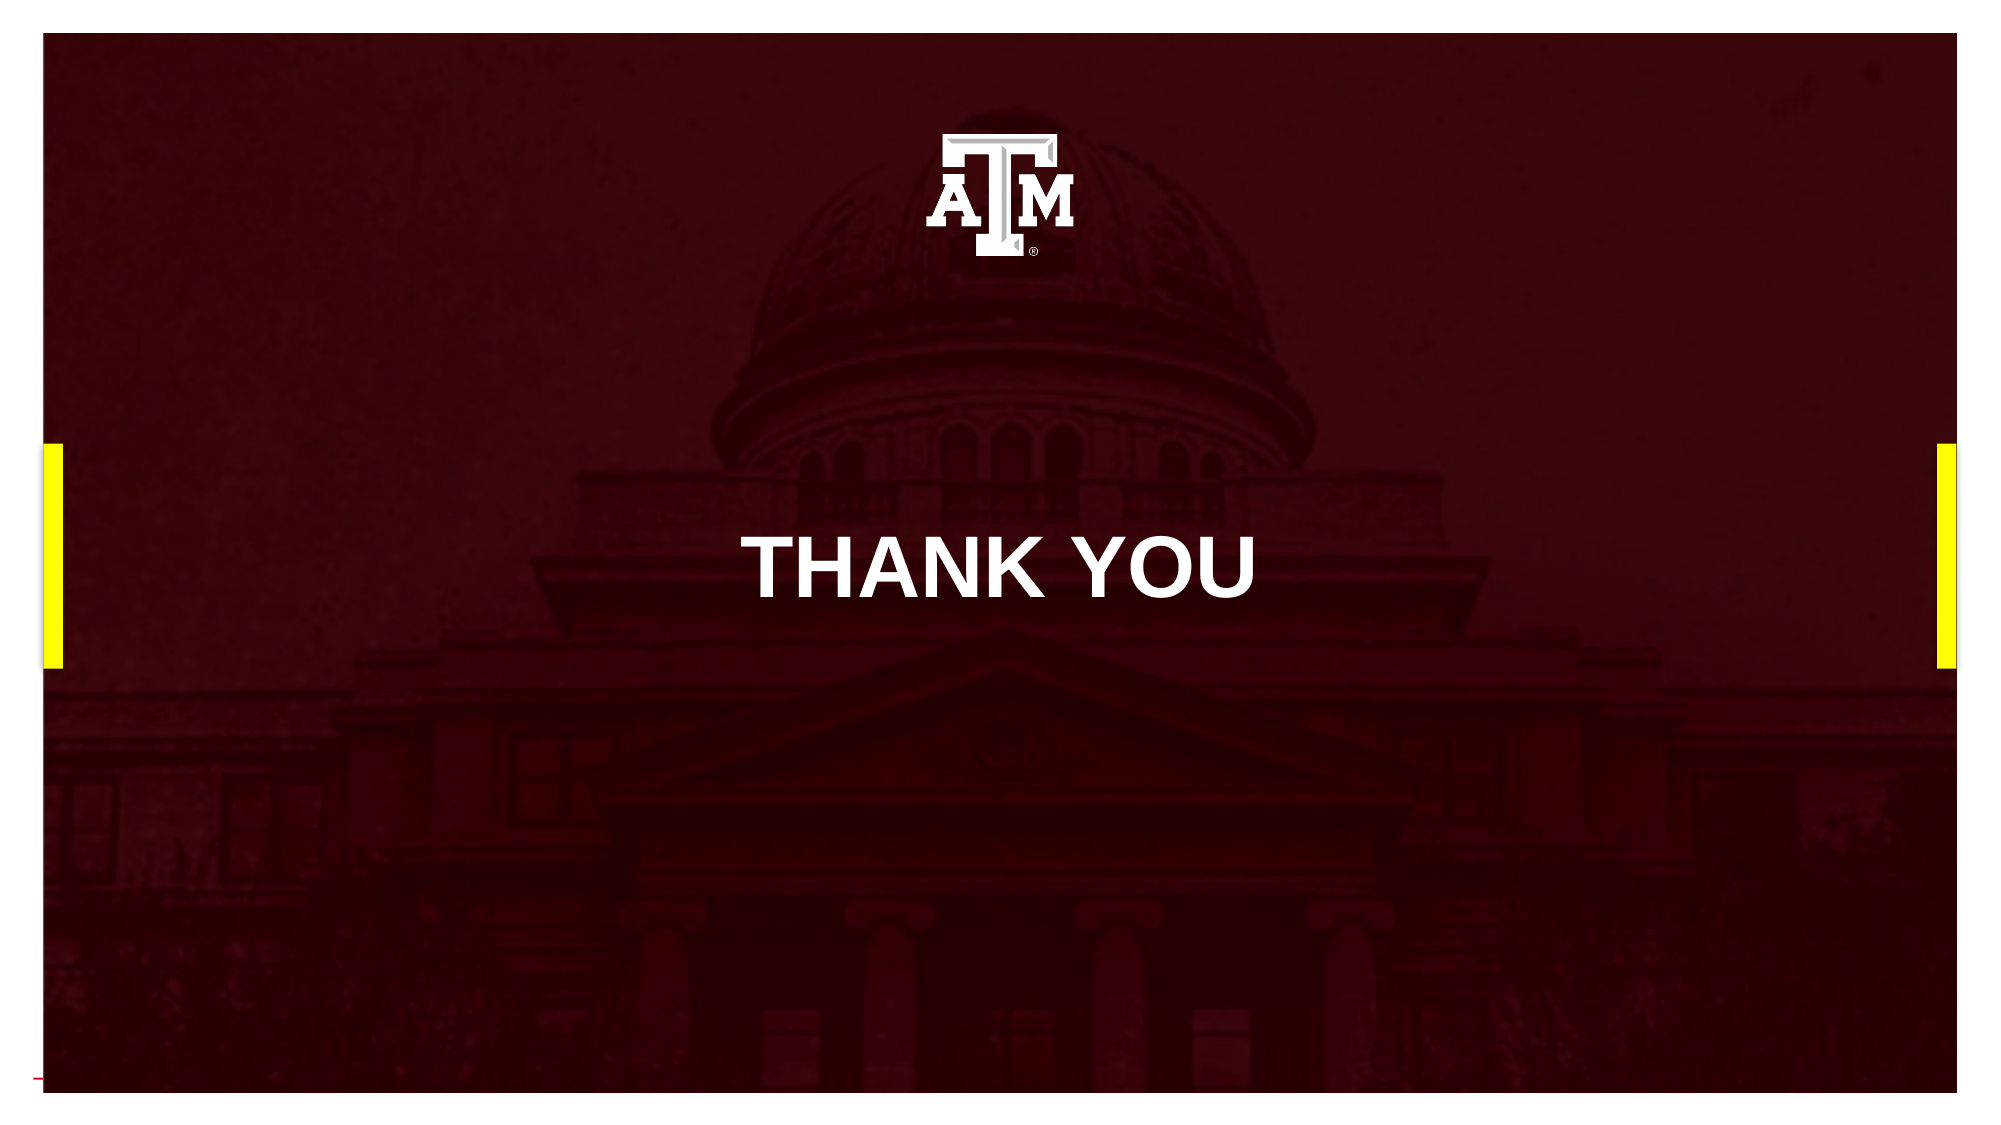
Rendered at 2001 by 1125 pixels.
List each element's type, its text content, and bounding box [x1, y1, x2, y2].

title THANK YOU [150, 441, 1850, 683]
picture [43, 33, 1957, 1093]
